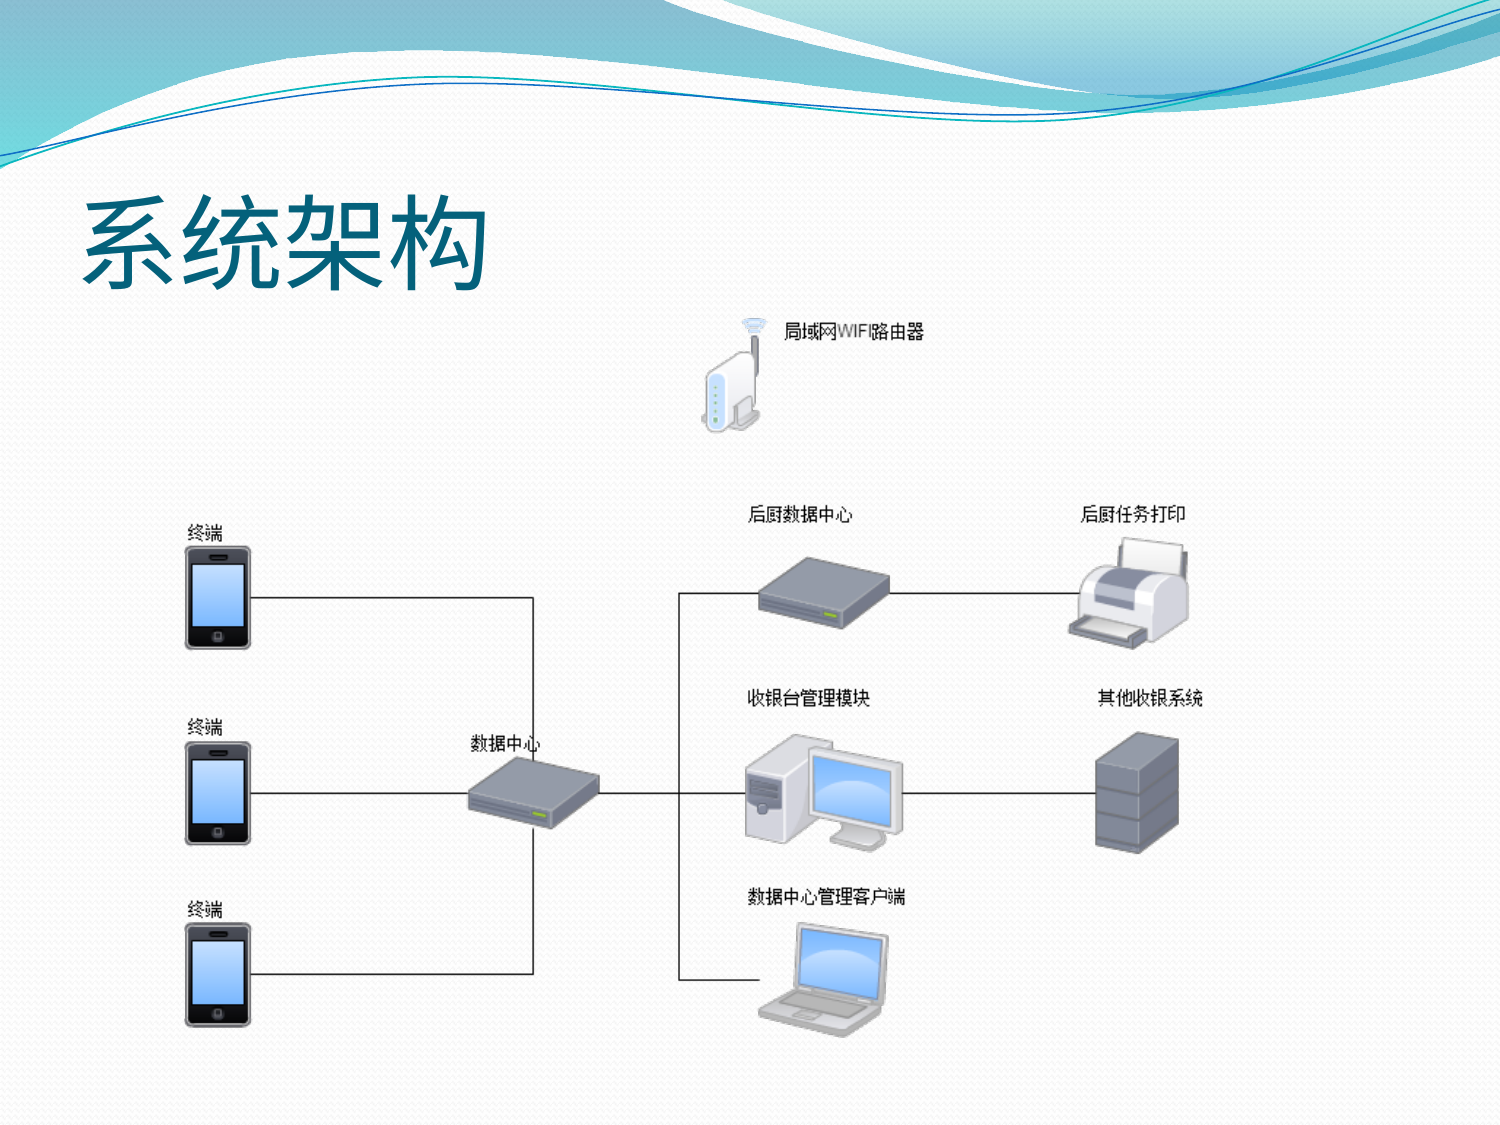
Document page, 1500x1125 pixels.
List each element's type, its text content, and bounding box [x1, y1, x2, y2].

title 系统架构 [75, 115, 1425, 303]
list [184, 317, 1316, 1038]
